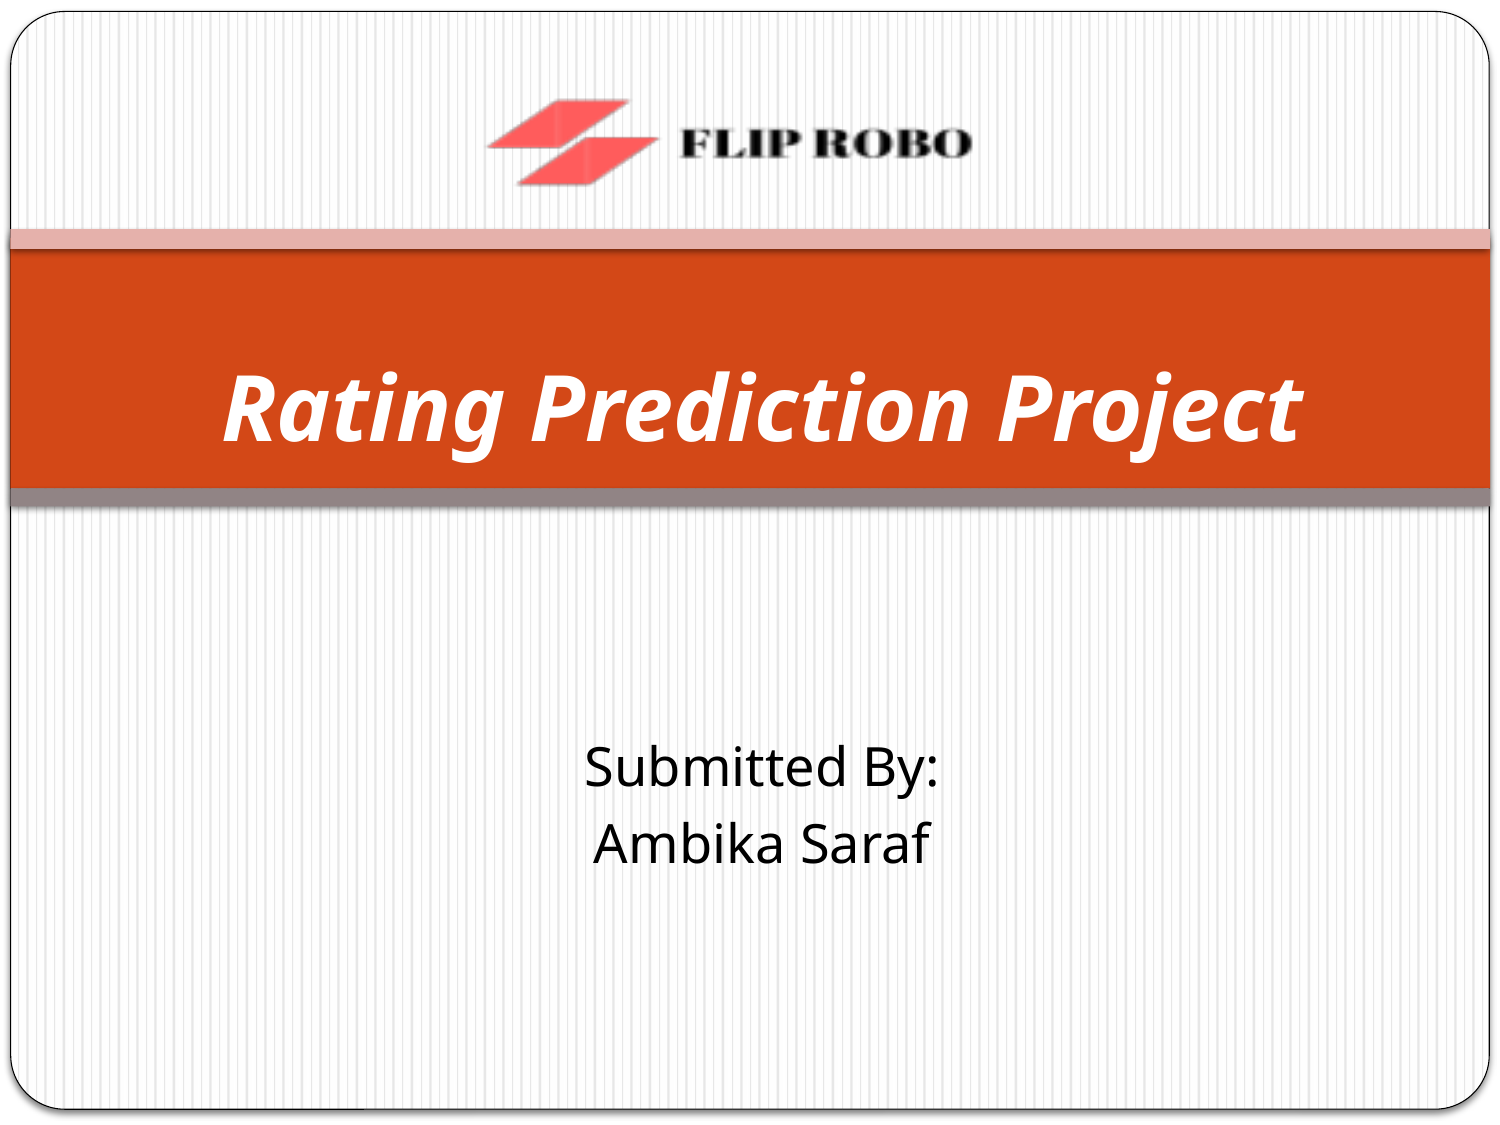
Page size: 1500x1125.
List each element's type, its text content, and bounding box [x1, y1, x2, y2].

subtitle Submitted By: Ambika Saraf [237, 725, 1288, 1013]
title Rating Prediction Project [125, 287, 1400, 529]
picture [412, 37, 1151, 313]
